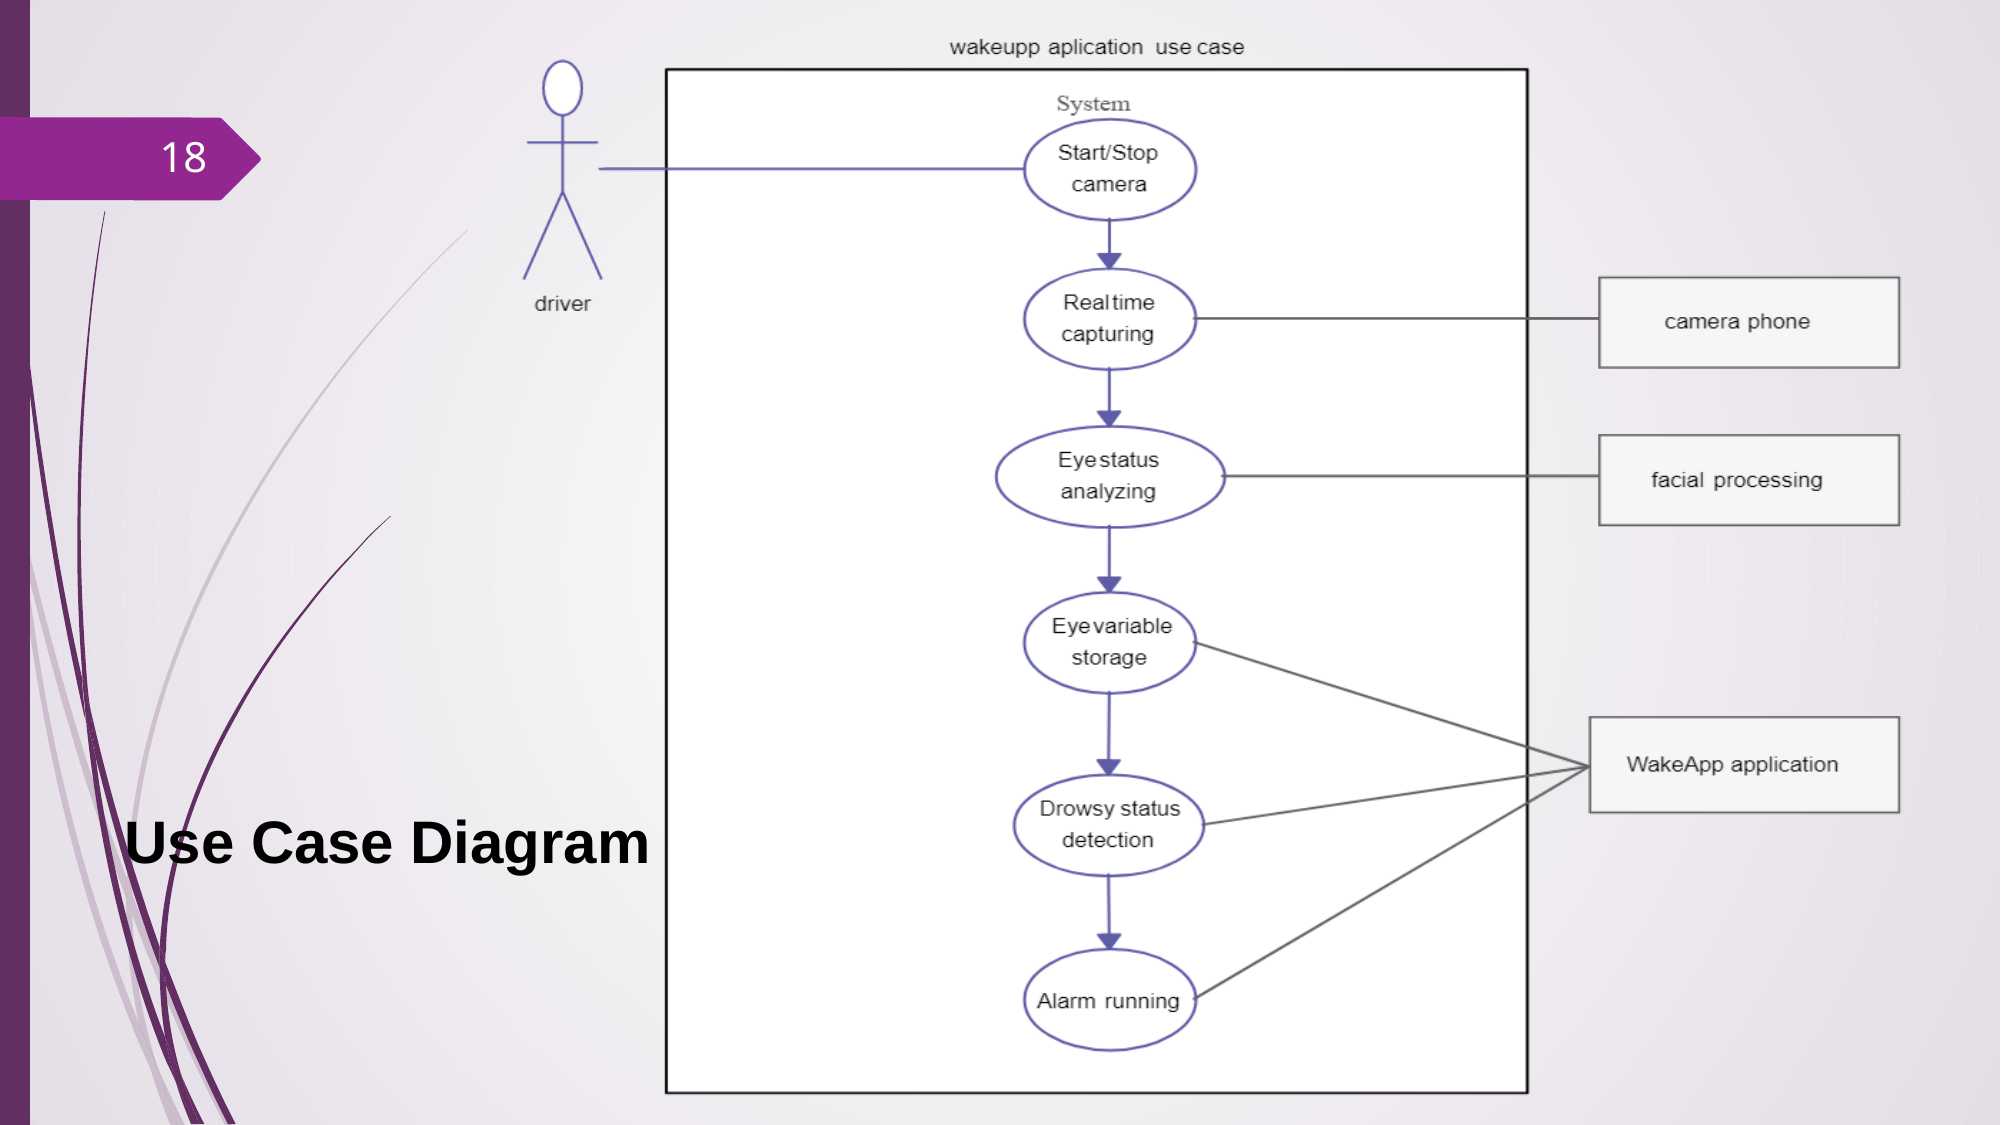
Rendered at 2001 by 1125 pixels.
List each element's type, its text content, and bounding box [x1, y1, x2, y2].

title Use Case Diagram [109, 795, 509, 927]
picture [514, 24, 1907, 1099]
slide_number 18 [151, 126, 216, 192]
